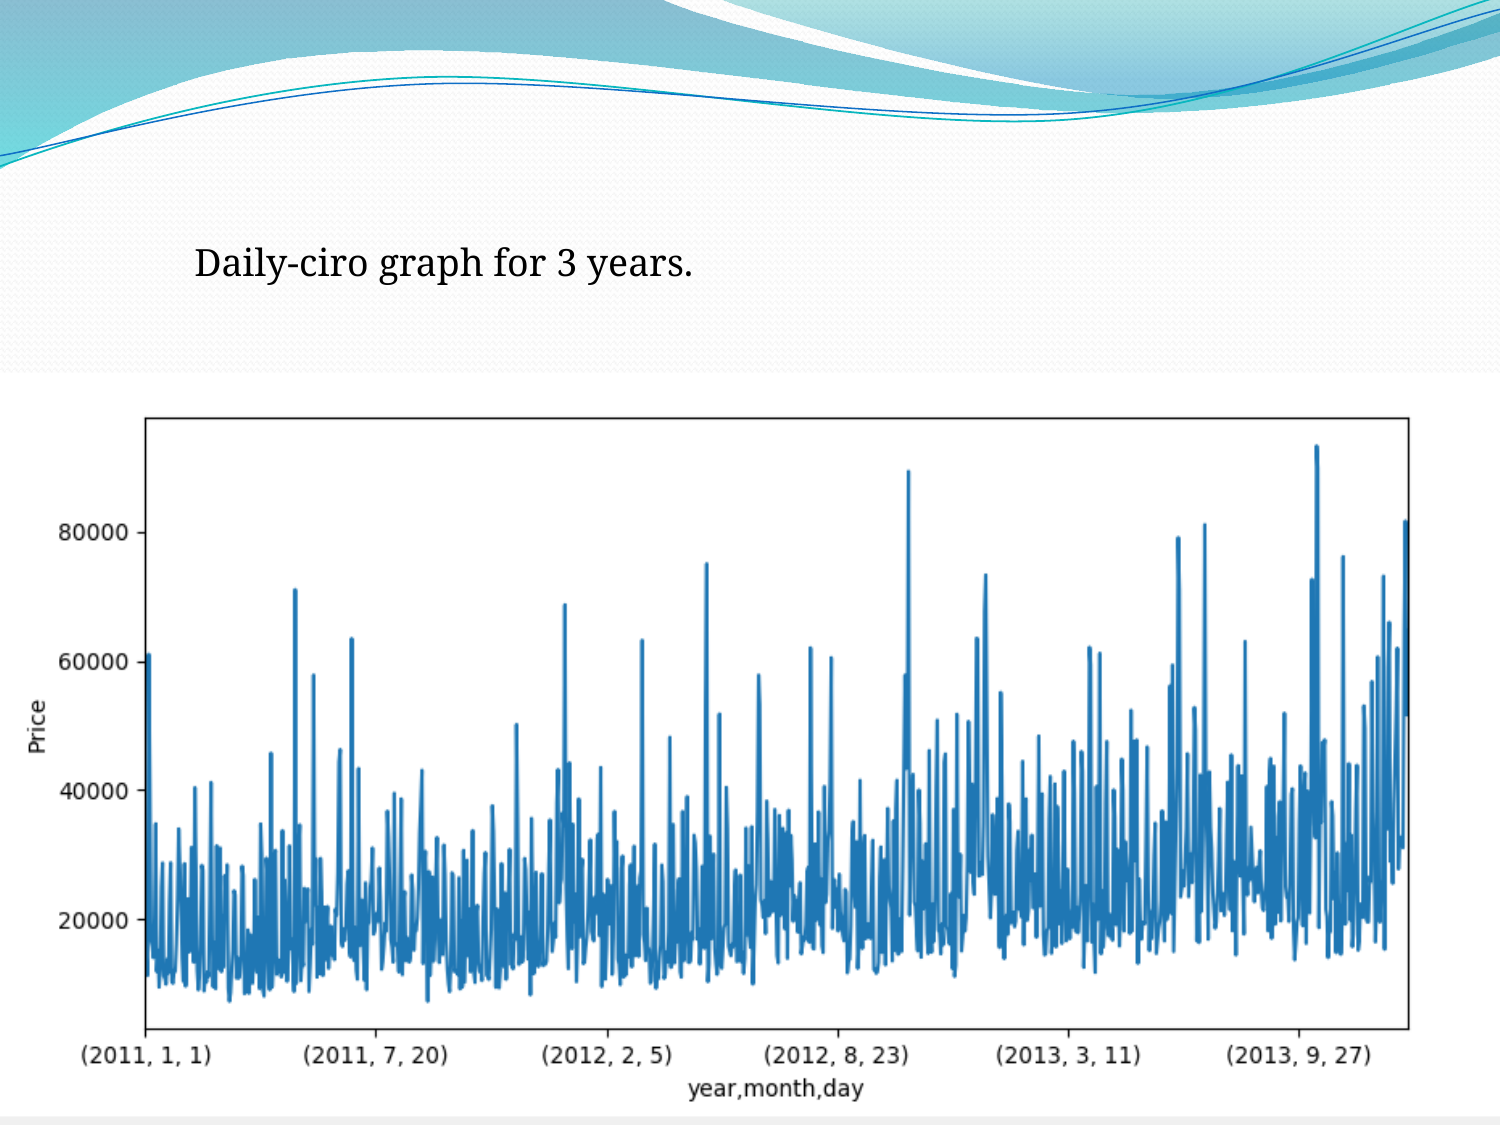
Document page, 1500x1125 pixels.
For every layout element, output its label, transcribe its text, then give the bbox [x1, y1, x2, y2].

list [0, 373, 1500, 1125]
text_box Daily-ciro graph for 3 years. [179, 231, 709, 337]
